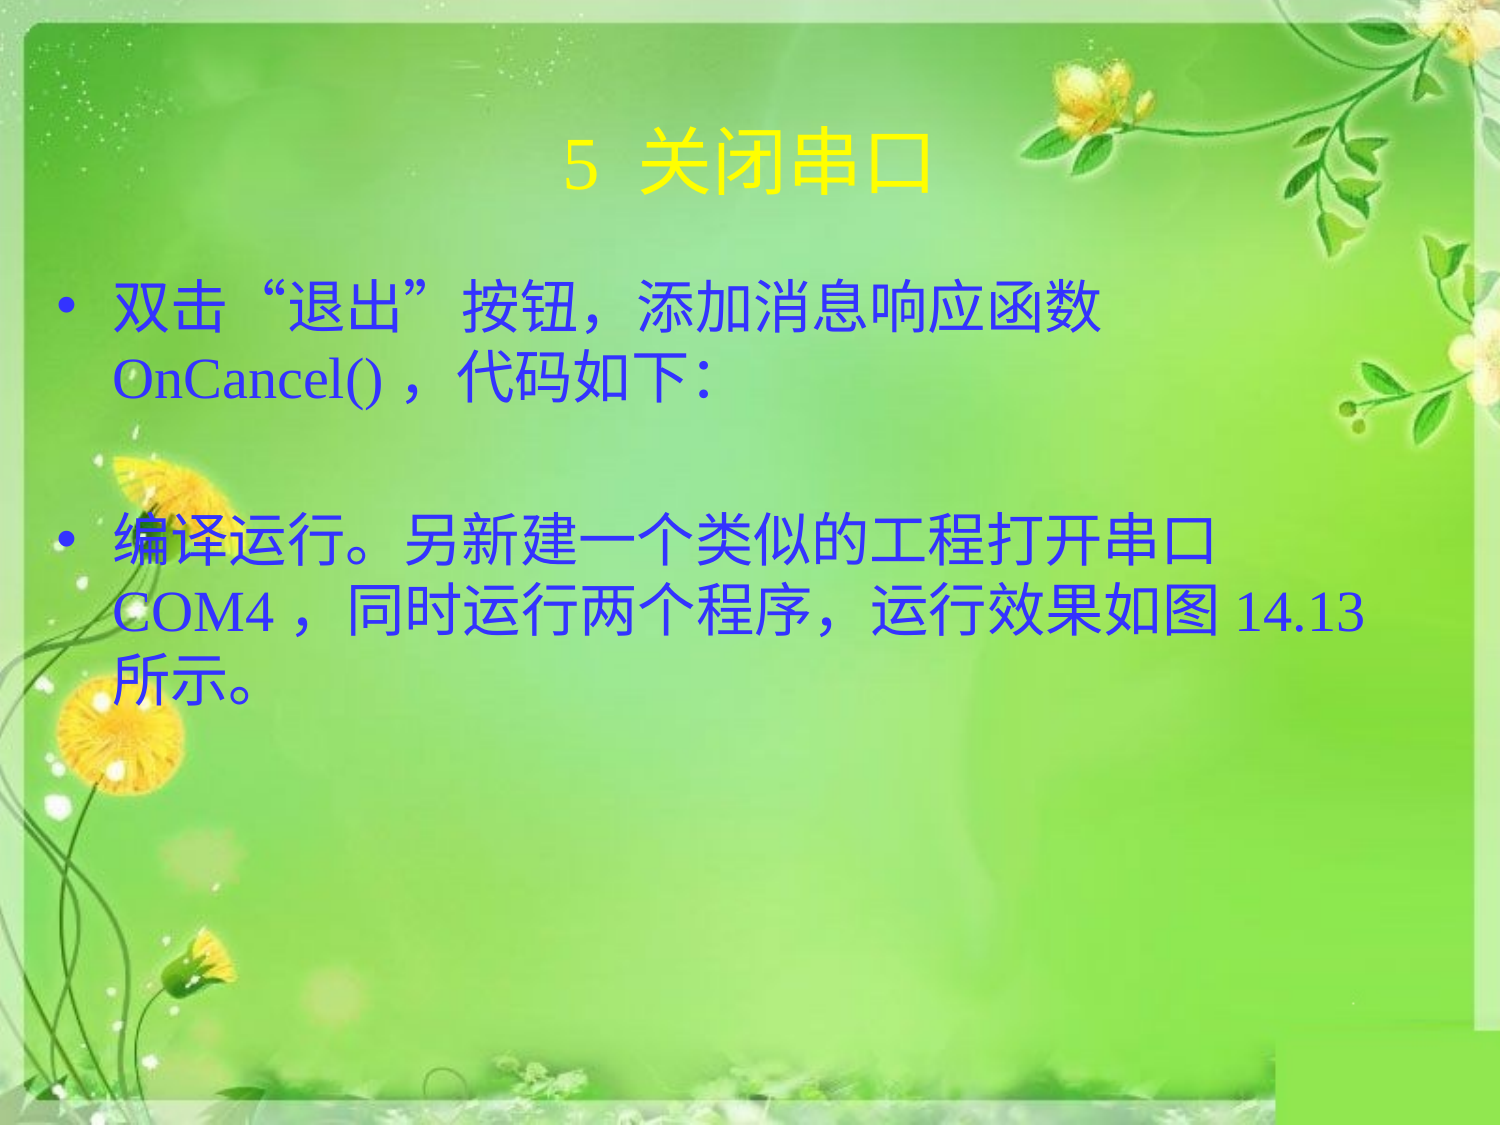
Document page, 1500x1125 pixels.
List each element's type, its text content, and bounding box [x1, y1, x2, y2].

title 5 关闭串口 [29, 66, 1471, 254]
picture [0, 0, 1500, 1125]
list 双击“退出”按钮，添加消息响应函数OnCancel()，代码如下： 编译运行。另新建一个类似的工程打开串口COM4，同时运行两个程序，运行效果如图14.13所示。 [41, 262, 1449, 1071]
